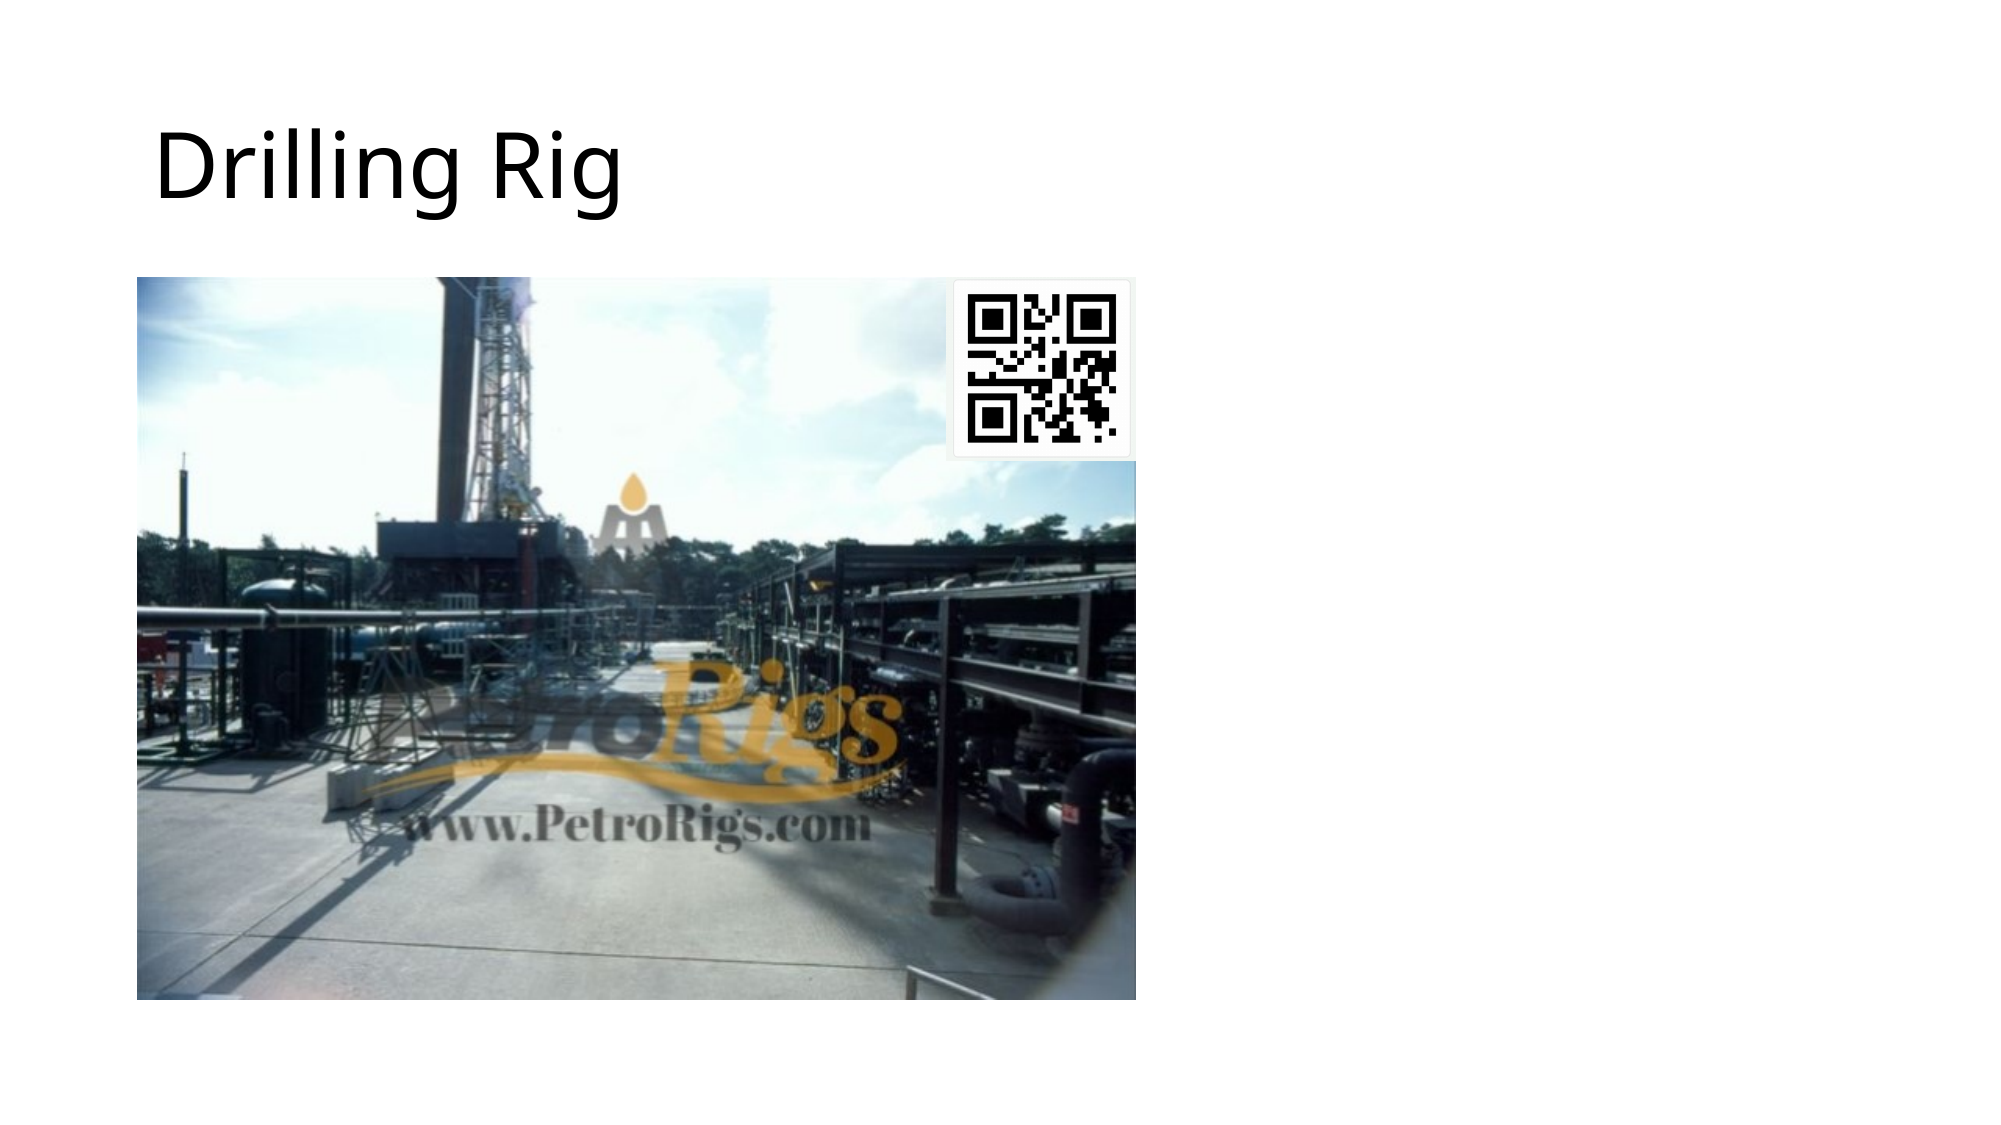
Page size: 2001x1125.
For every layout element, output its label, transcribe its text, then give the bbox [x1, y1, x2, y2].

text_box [136, 276, 1137, 1000]
title Drilling Rig [137, 59, 1863, 278]
